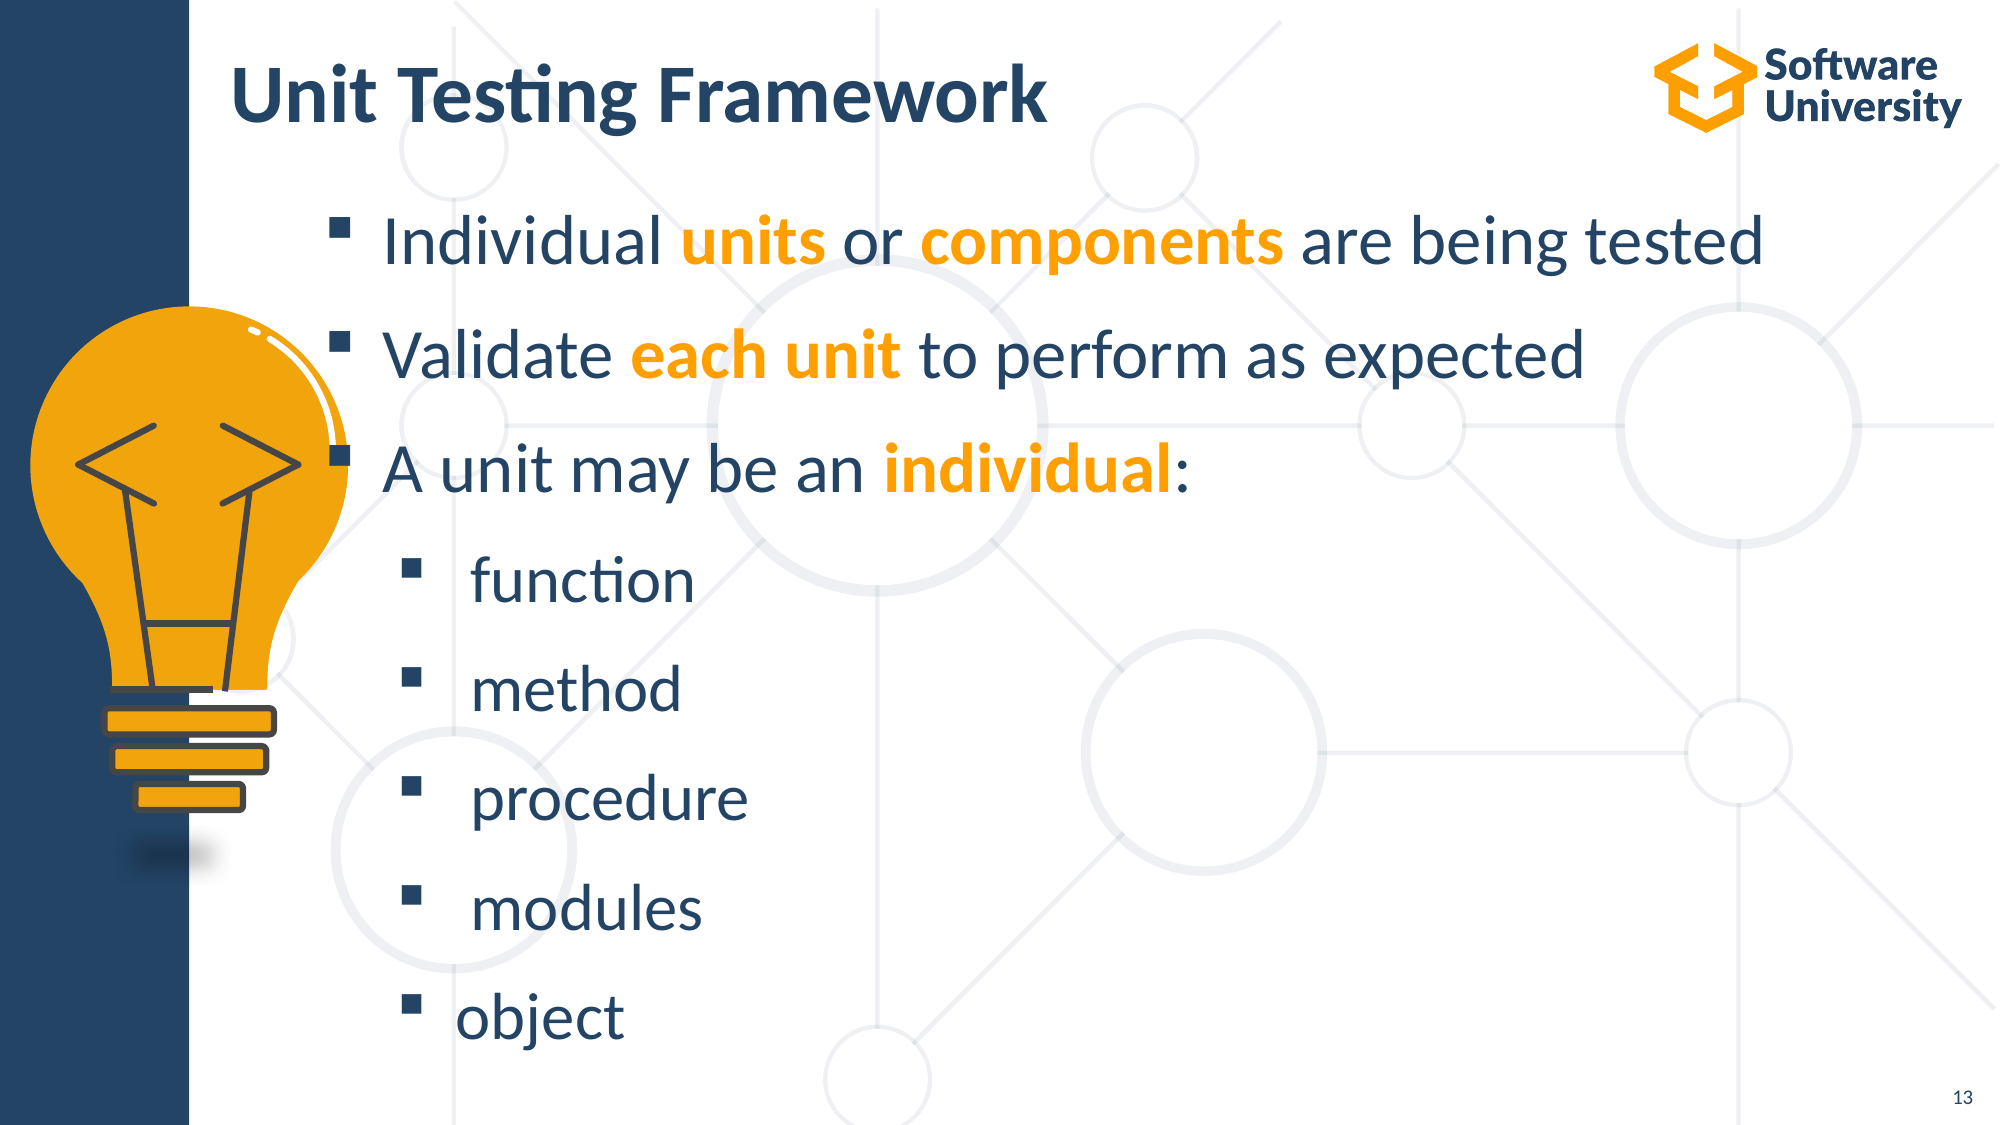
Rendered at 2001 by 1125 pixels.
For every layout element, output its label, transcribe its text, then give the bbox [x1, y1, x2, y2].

list Individual units or components are being tested Validate each unit to perform as expected A unit may be an individual: function method procedure modules object [306, 183, 1968, 1094]
picture [1641, 31, 1973, 145]
title Unit Testing Framework [212, 16, 1628, 162]
slide_number 13 [1927, 1067, 1989, 1117]
